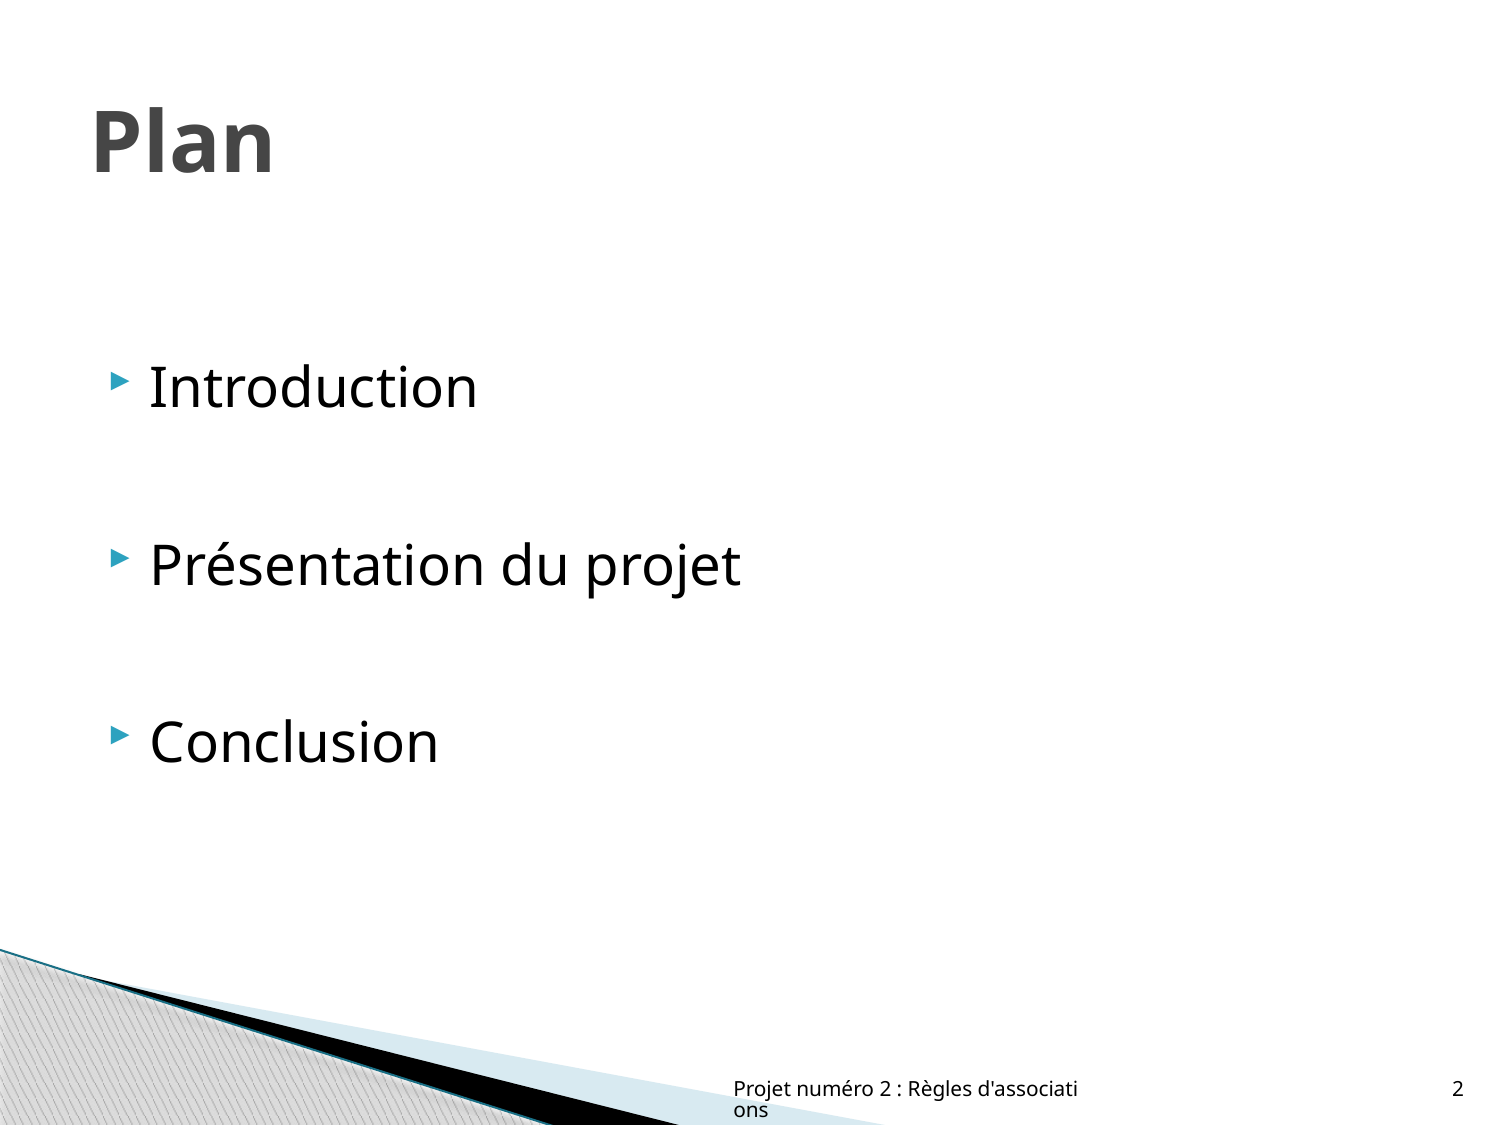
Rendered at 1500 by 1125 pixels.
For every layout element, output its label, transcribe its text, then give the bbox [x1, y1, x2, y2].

footer Projet numéro 2 : Règles d'associations [718, 1051, 1105, 1112]
slide_number 2 [1418, 1051, 1479, 1112]
list Introduction Présentation du projet Conclusion [75, 243, 1425, 986]
title Plan [75, 45, 1425, 233]
